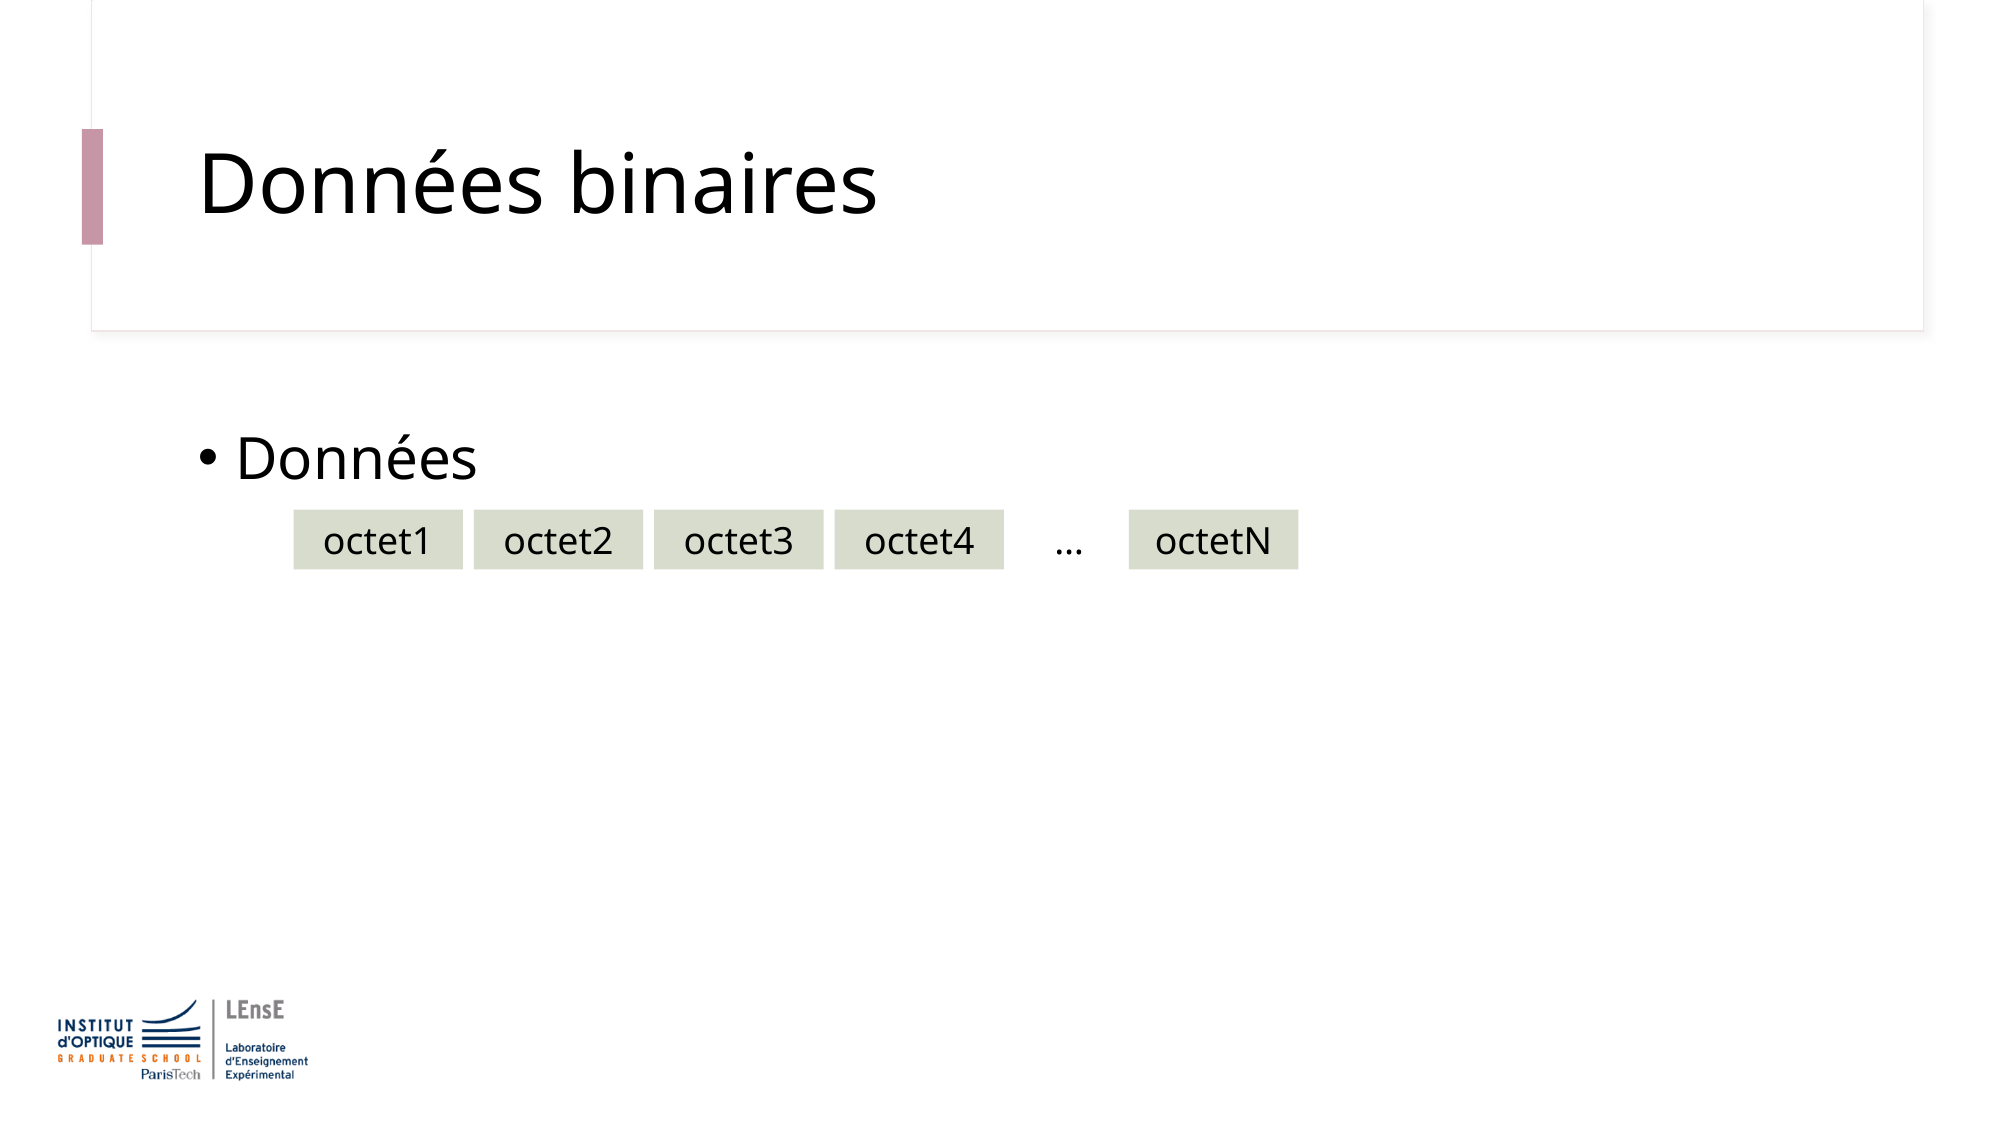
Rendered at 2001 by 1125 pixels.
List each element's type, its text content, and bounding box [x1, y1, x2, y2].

text_box octet1 [293, 509, 463, 570]
text_box octet2 [473, 509, 644, 570]
text_box octet4 [834, 509, 1004, 570]
text_box … [1039, 509, 1100, 570]
title Données binaires [183, 90, 1851, 284]
text_box octetN [1128, 509, 1299, 570]
picture [33, 973, 333, 1097]
text_box octet3 [654, 509, 824, 570]
list Données [183, 406, 993, 1013]
